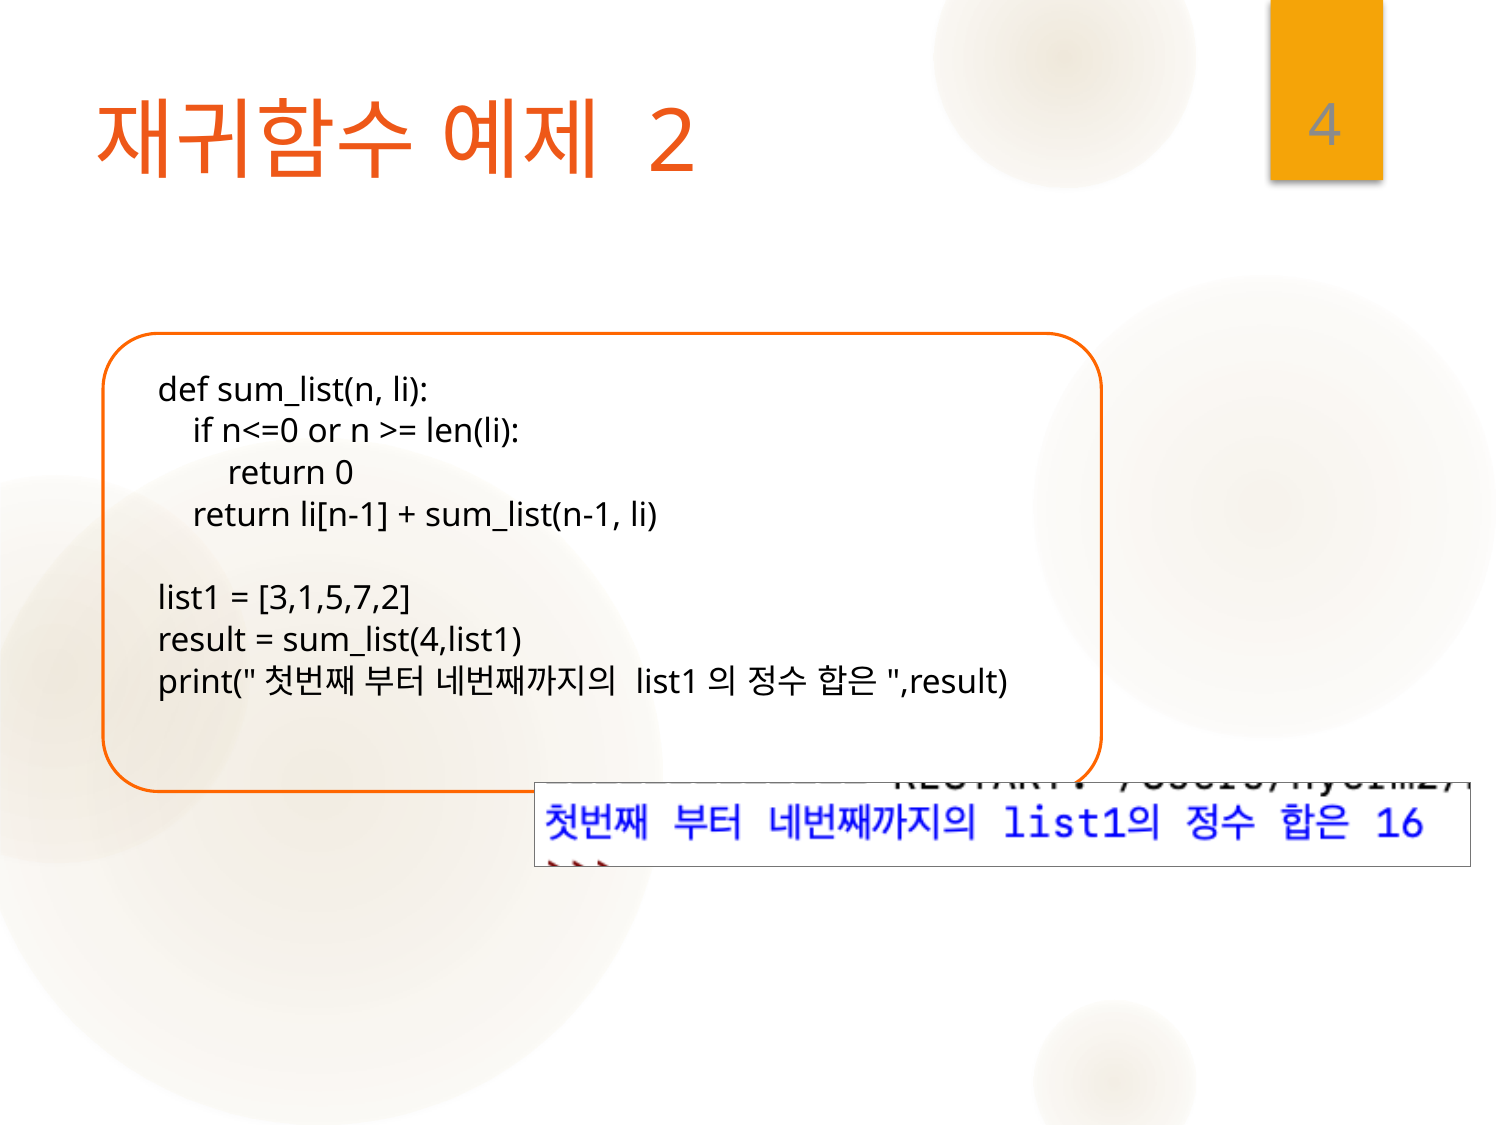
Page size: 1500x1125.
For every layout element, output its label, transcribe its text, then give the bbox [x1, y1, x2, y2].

text_box def sum_list(n, li): if n<=0 or n >= len(li): return 0 return li[n-1] + sum_list(n-1, li) list1 = [3,1,5,7,2] result = sum_list(4,list1) print("첫번째 부터 네번째까지의 list1의 정수 합은",result) [142, 358, 1306, 708]
title 재귀함수 예제 2 [79, 76, 1237, 306]
picture [534, 782, 1471, 867]
text_box [102, 333, 1102, 792]
slide_number 4 [1273, 48, 1378, 175]
